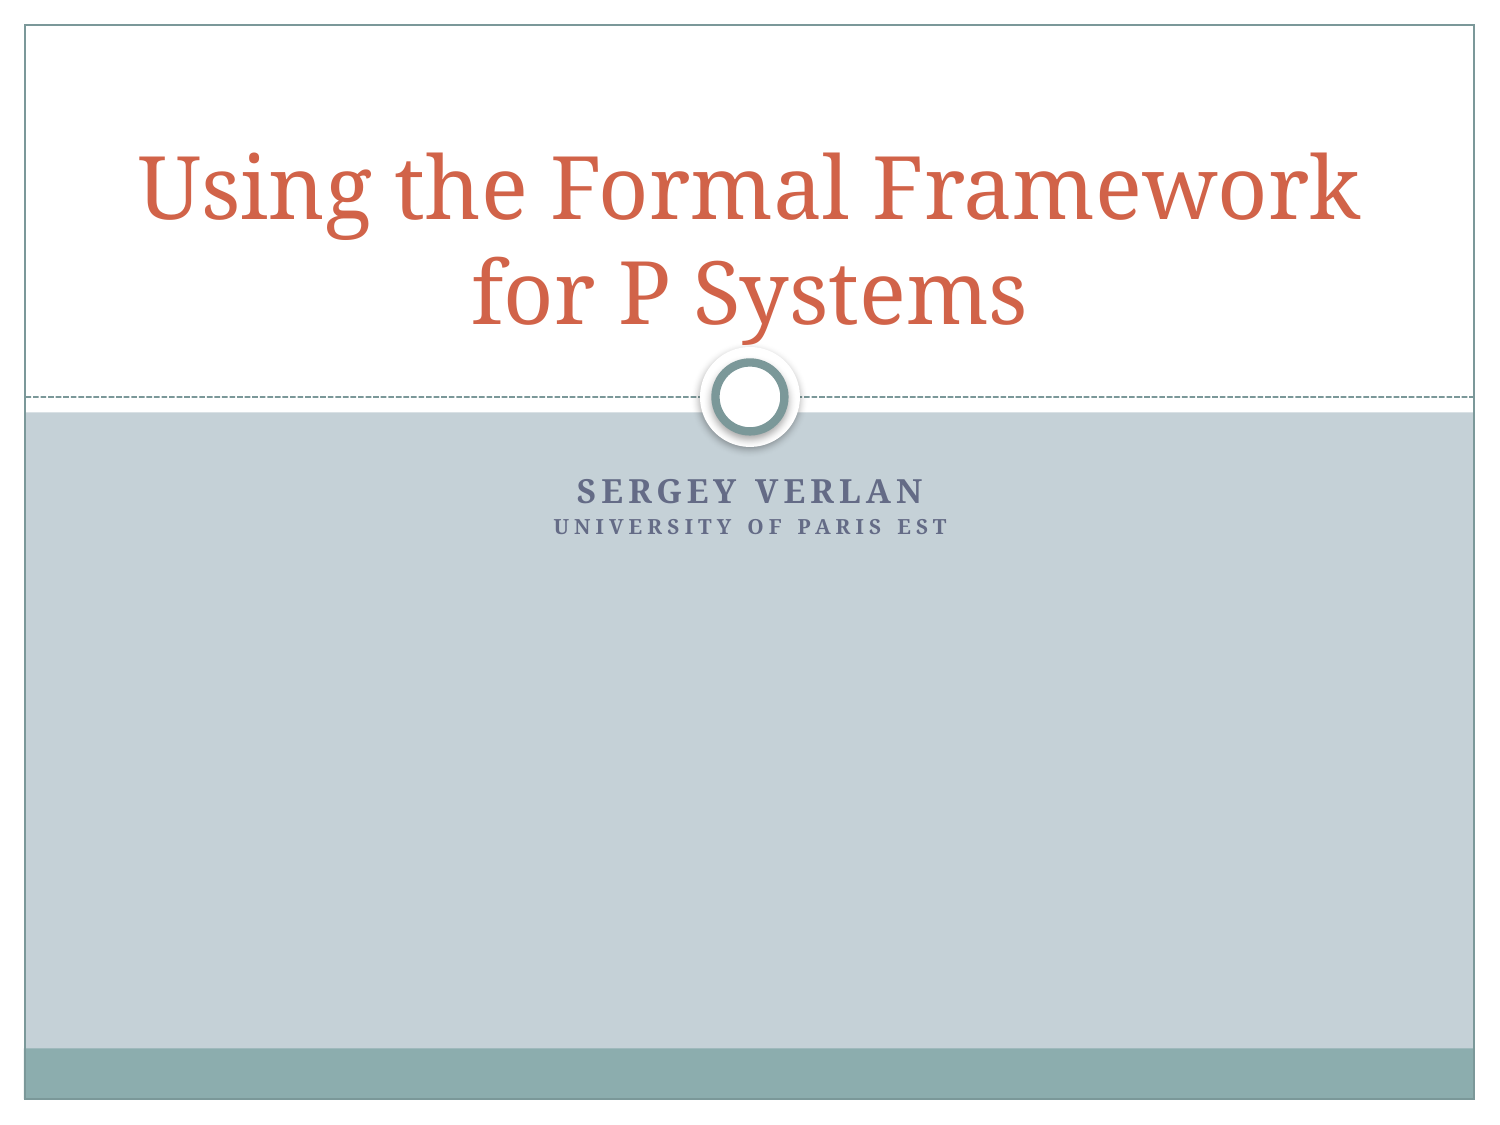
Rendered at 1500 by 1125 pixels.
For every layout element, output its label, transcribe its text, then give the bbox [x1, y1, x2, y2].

title Using the Formal Framework for P Systems [112, 62, 1388, 350]
subtitle Sergey Verlan University of Paris EsT [225, 462, 1275, 750]
